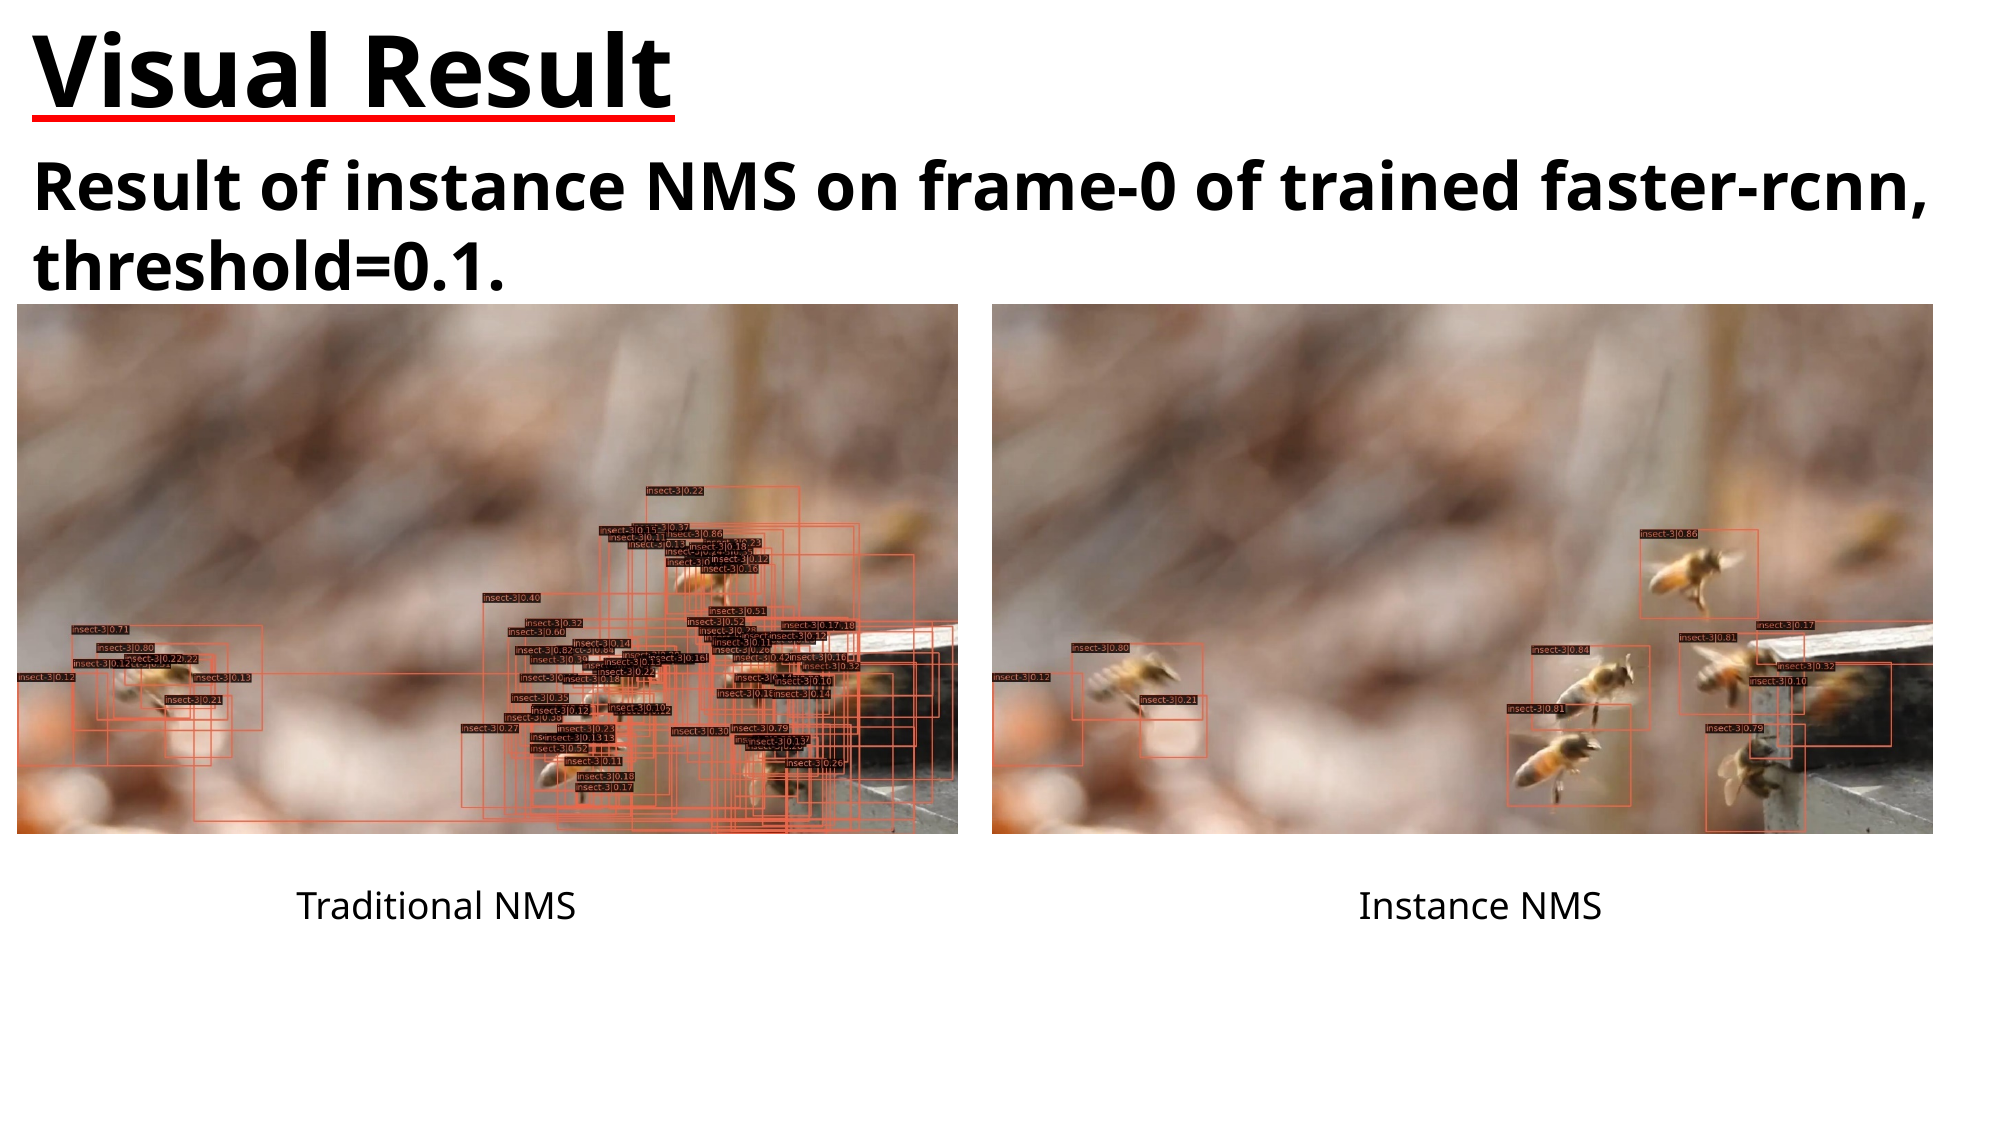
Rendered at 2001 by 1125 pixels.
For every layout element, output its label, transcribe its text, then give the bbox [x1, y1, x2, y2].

text_box Visual Result [17, 0, 1116, 135]
picture [17, 304, 958, 834]
picture [992, 304, 1933, 834]
text_box Instance NMS [1344, 874, 1618, 935]
text_box Result of instance NMS on frame-0 of trained faster-rcnn, threshold=0.1. [17, 136, 1968, 311]
text_box Traditional NMS [281, 874, 592, 935]
